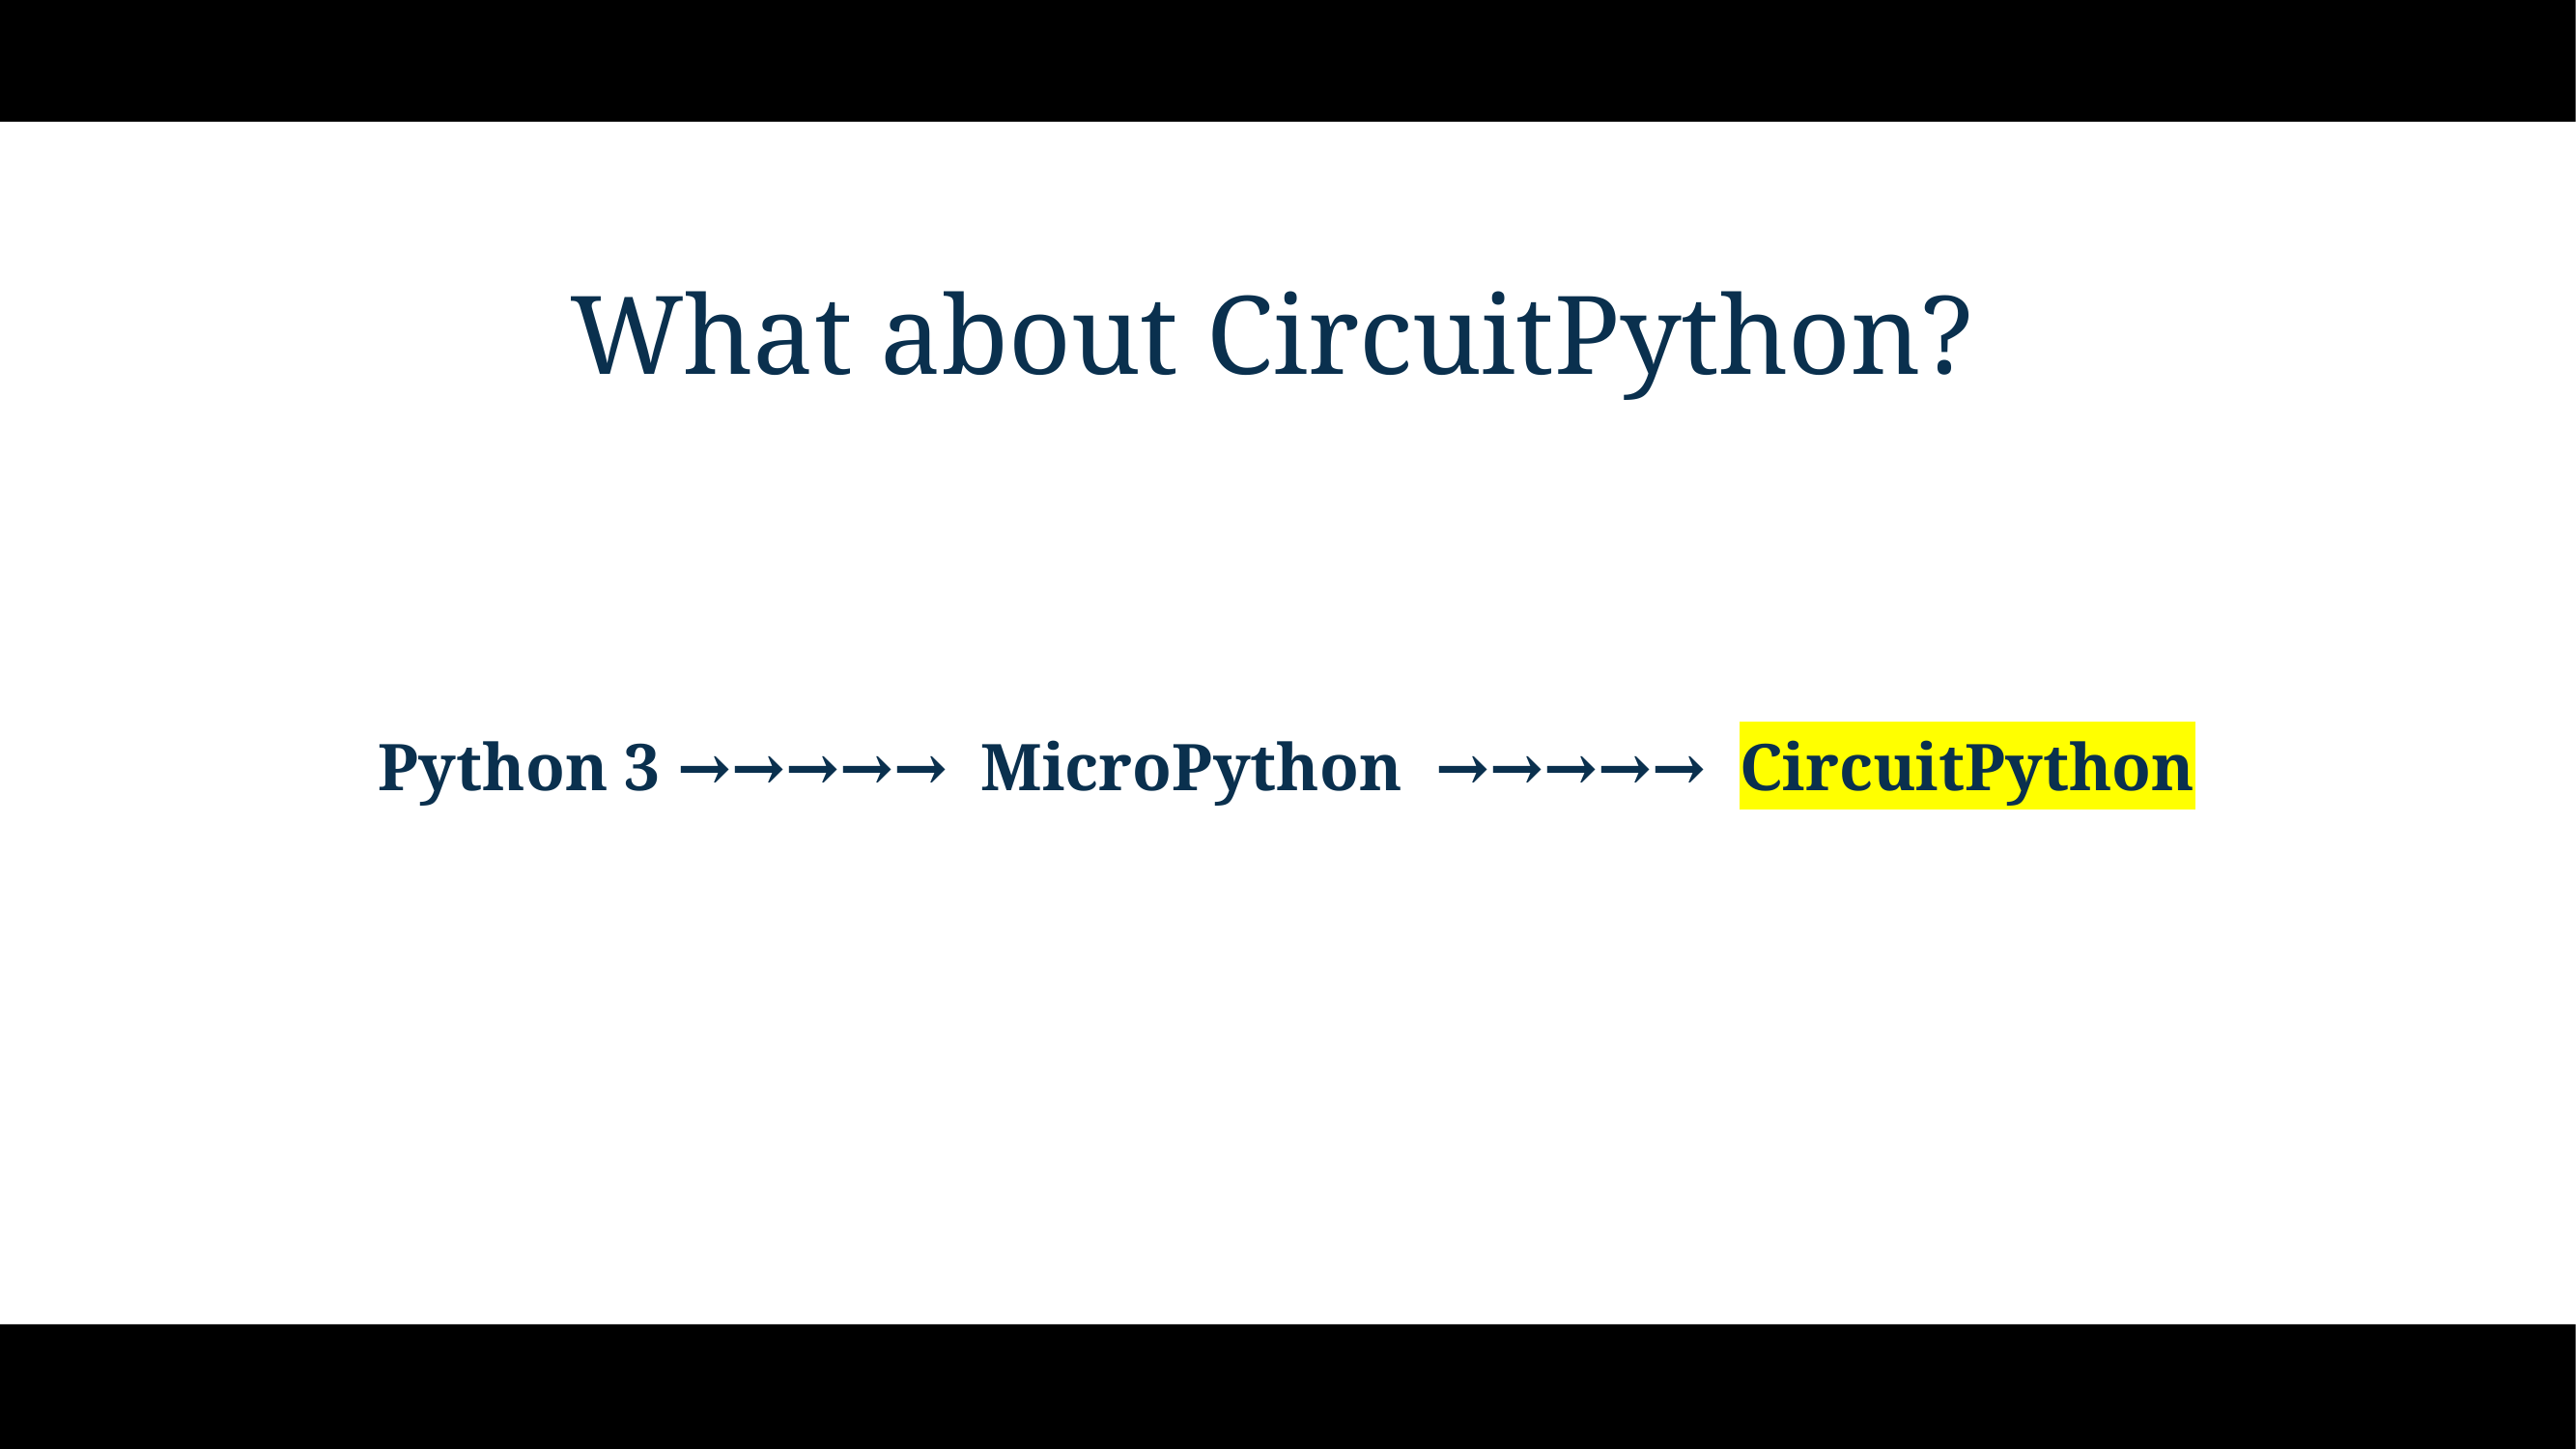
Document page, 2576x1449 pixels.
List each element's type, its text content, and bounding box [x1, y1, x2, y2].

list Python 3 →→→→→ MicroPython →→→→→ CircuitPython [183, 598, 2391, 851]
title What about CircuitPython? [183, 243, 2391, 411]
